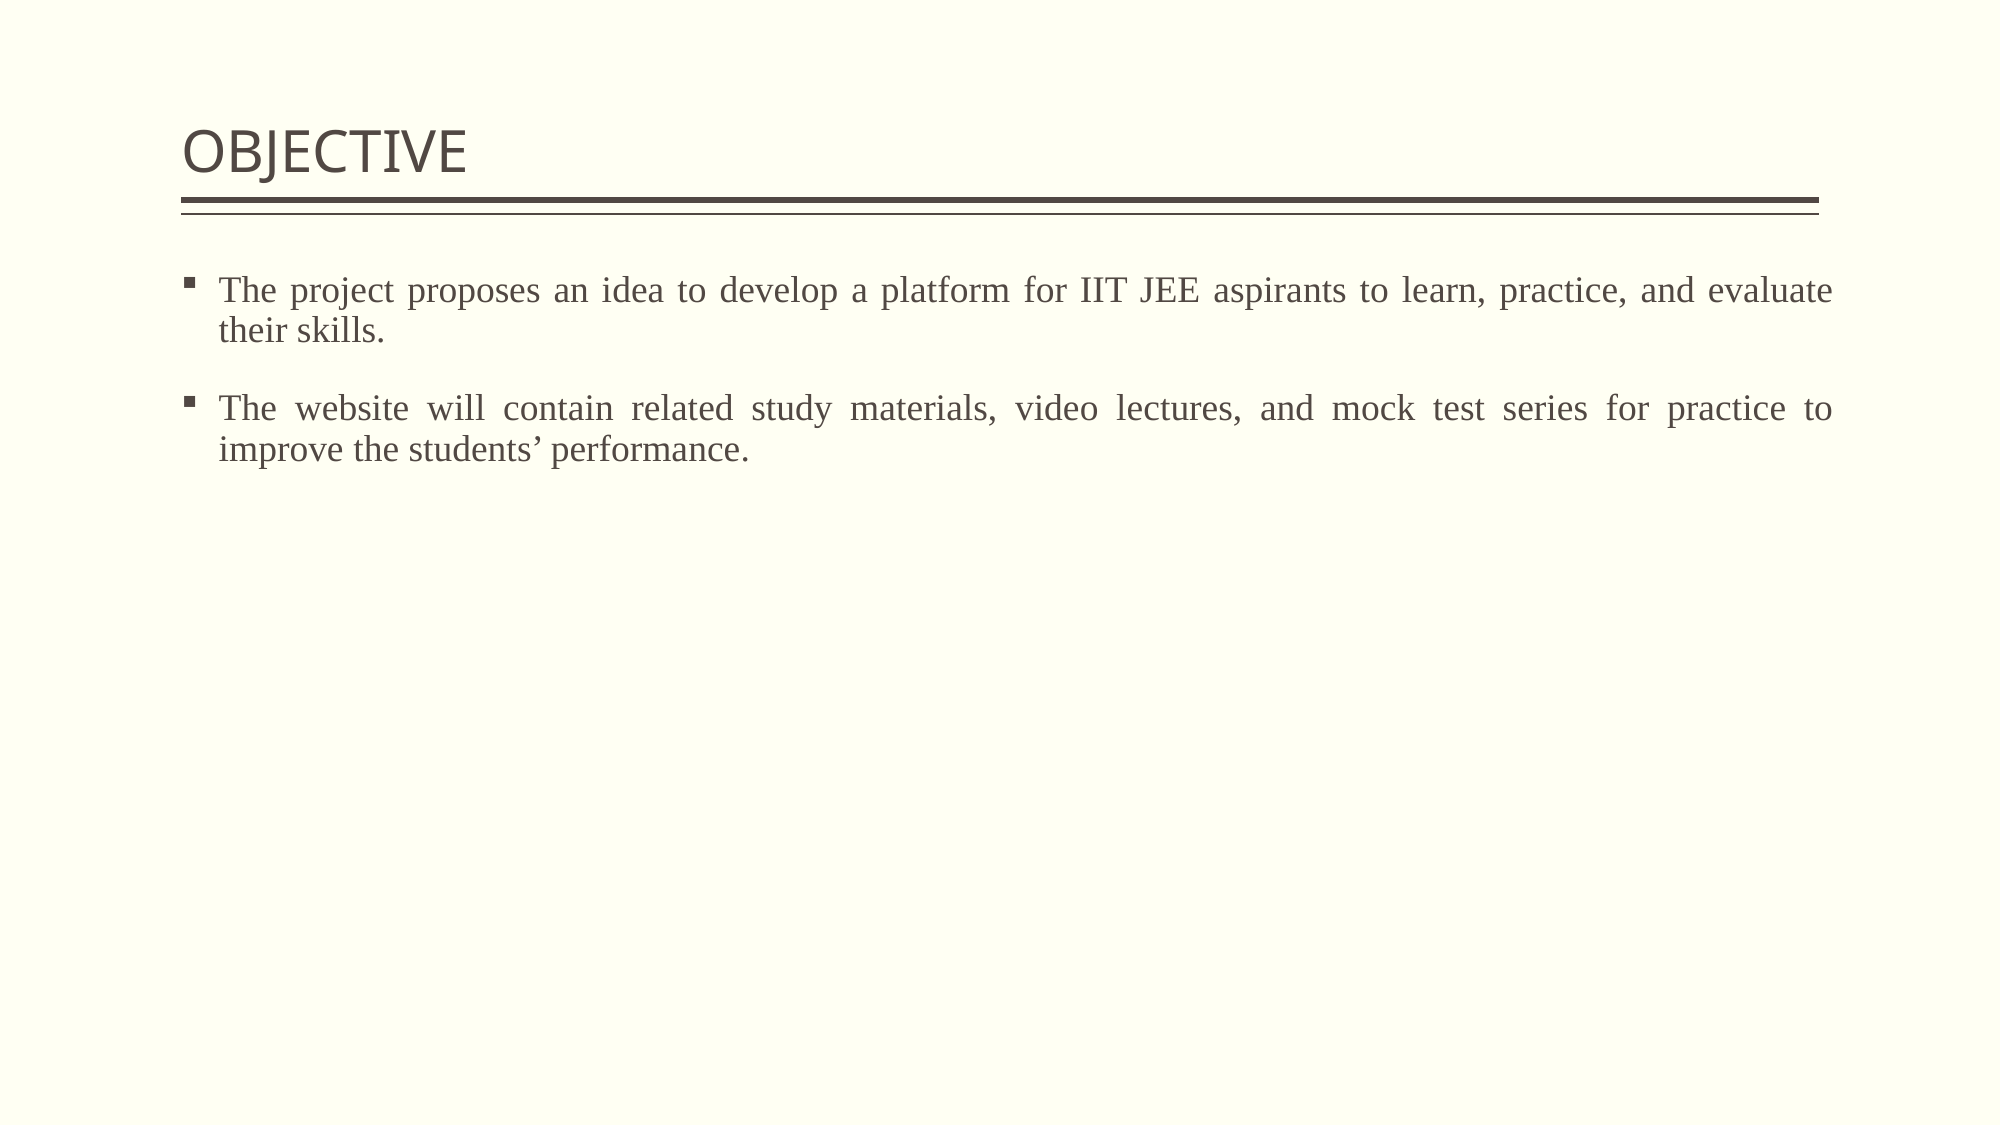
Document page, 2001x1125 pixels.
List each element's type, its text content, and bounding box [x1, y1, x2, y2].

title OBJECTIVE [181, 12, 1819, 193]
list The project proposes an idea to develop a platform for IIT JEE aspirants to learn, practice, and evaluate their skills. The website will contain related study materials, video lectures, and mock test series for practice to improve the students’ performance. [181, 262, 1836, 1013]
